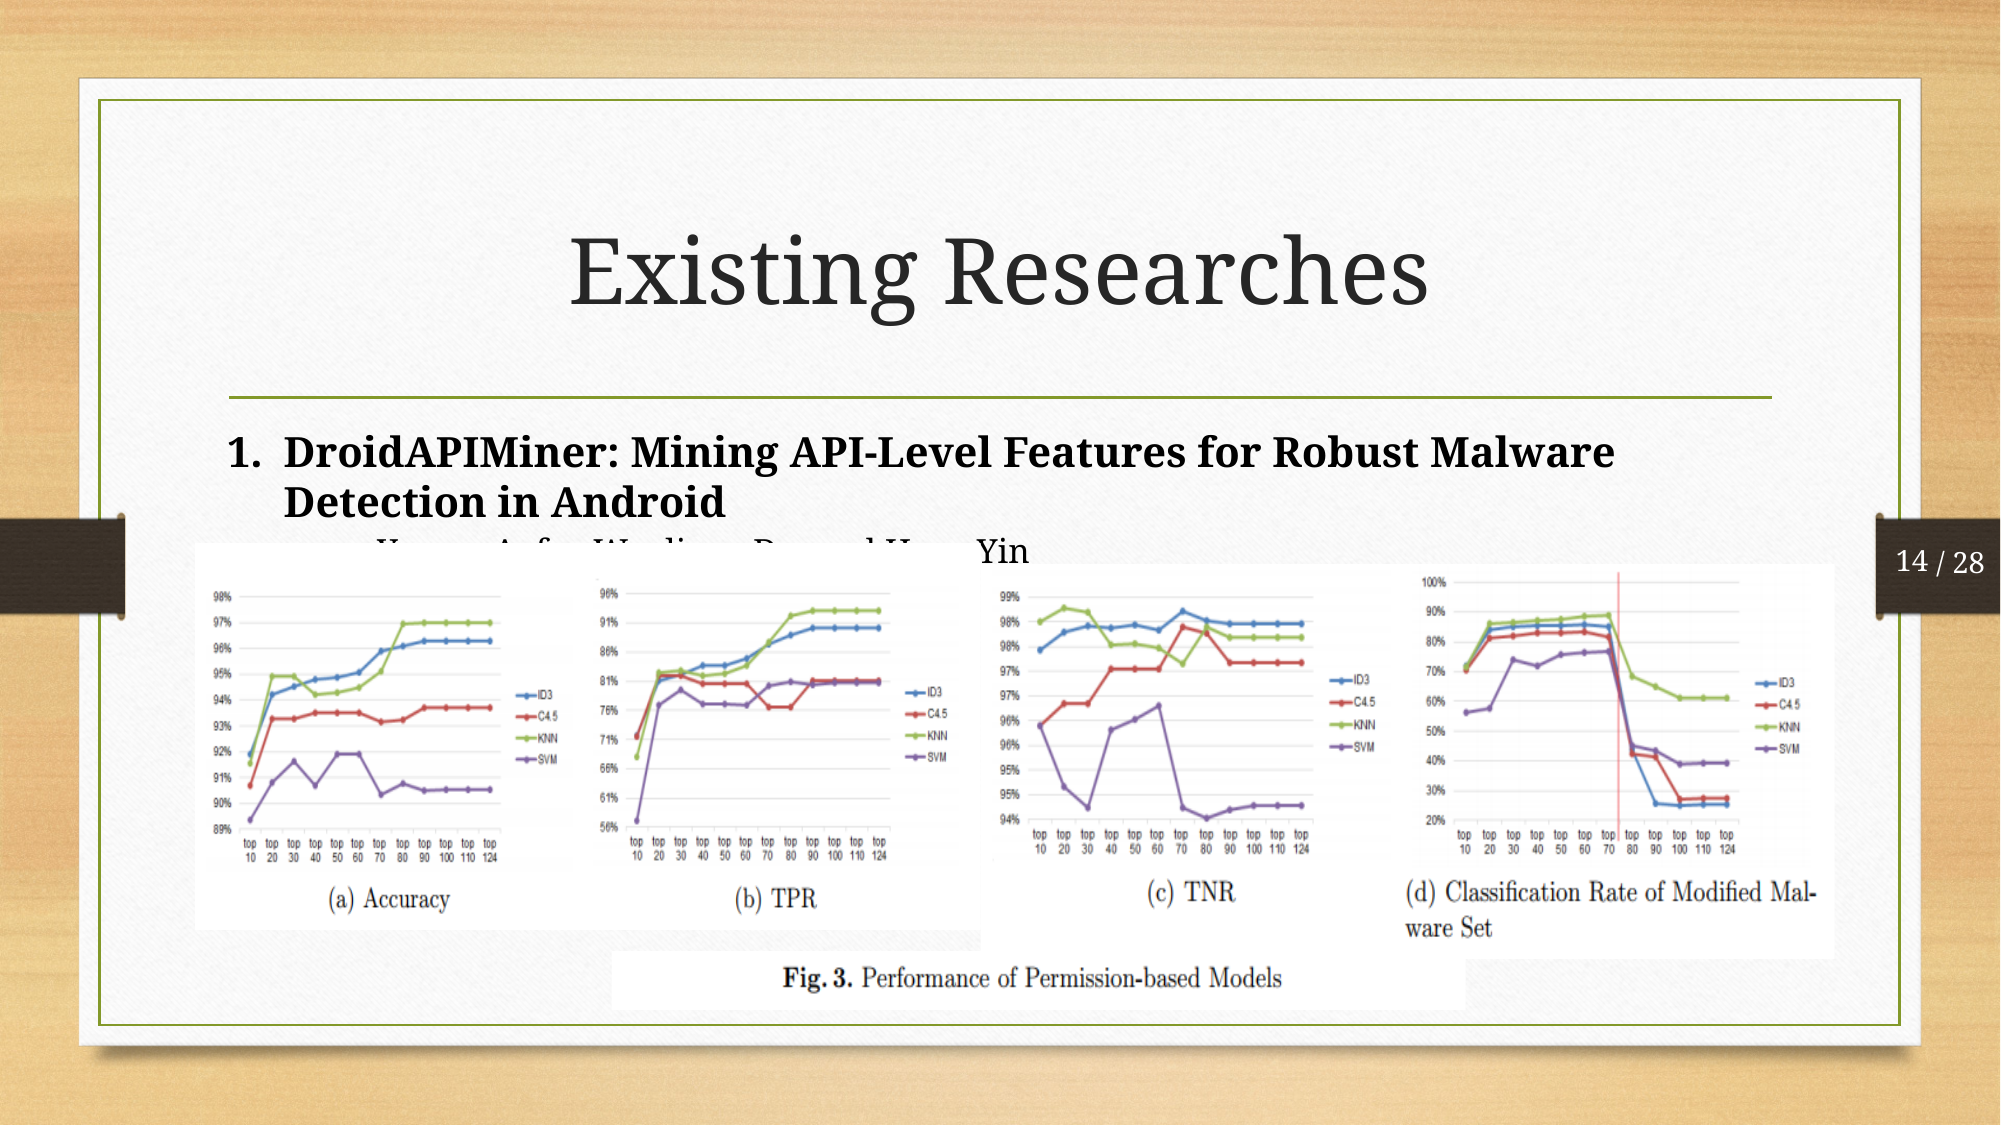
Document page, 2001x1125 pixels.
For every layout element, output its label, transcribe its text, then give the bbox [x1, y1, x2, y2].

text_box DroidAPIMiner: Mining API-Level Features for Robust Malware Detection in Android Yousra Aafer, Wenliang Du, and Heng Yin [212, 418, 1835, 563]
picture [0, 0, 2001, 1125]
slide_number 14 [1863, 539, 1944, 586]
title Existing Researches [212, 161, 1788, 375]
